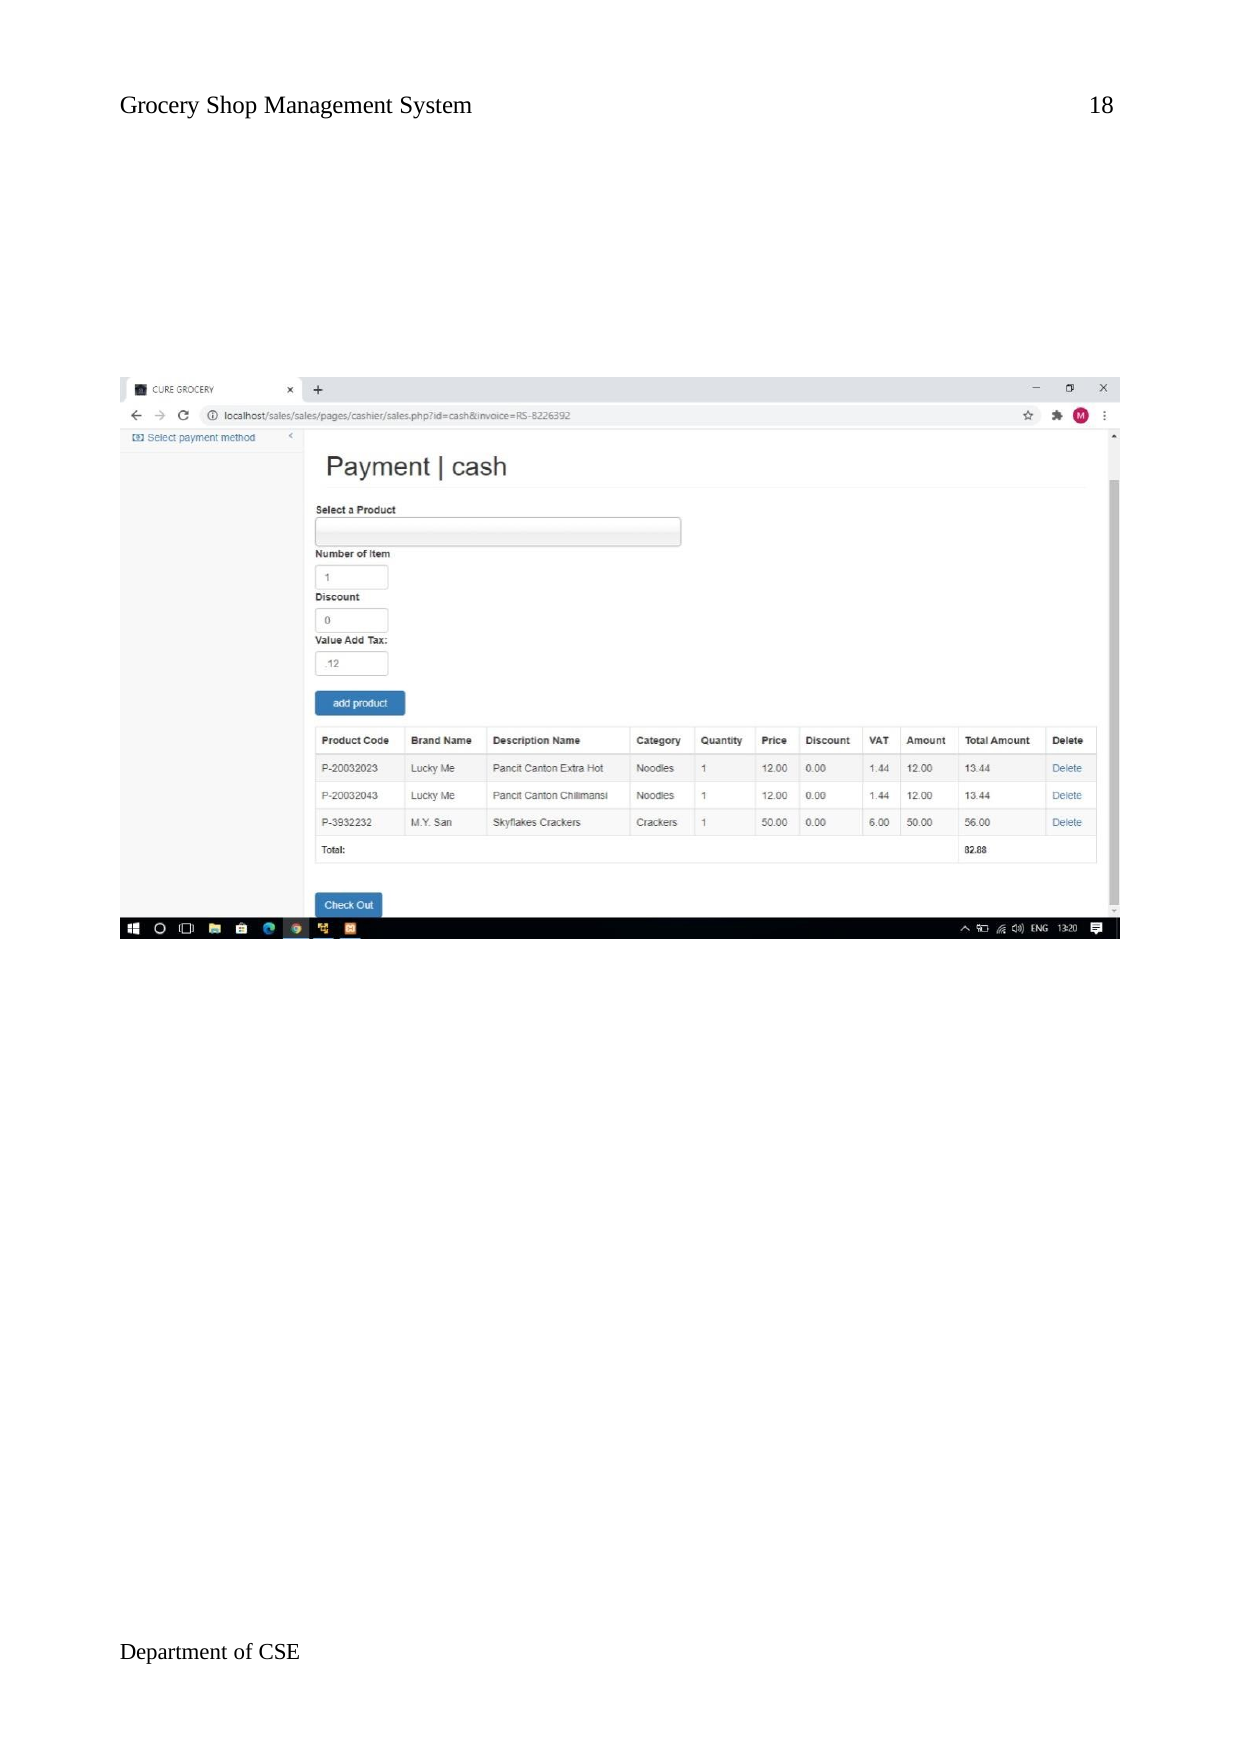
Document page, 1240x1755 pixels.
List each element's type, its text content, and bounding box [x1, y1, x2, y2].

footer Department of CSE [117, 1637, 304, 1755]
picture [119, 377, 1121, 940]
text_box Grocery Shop Management System [117, 86, 478, 119]
text_box 18 [1086, 86, 1116, 119]
